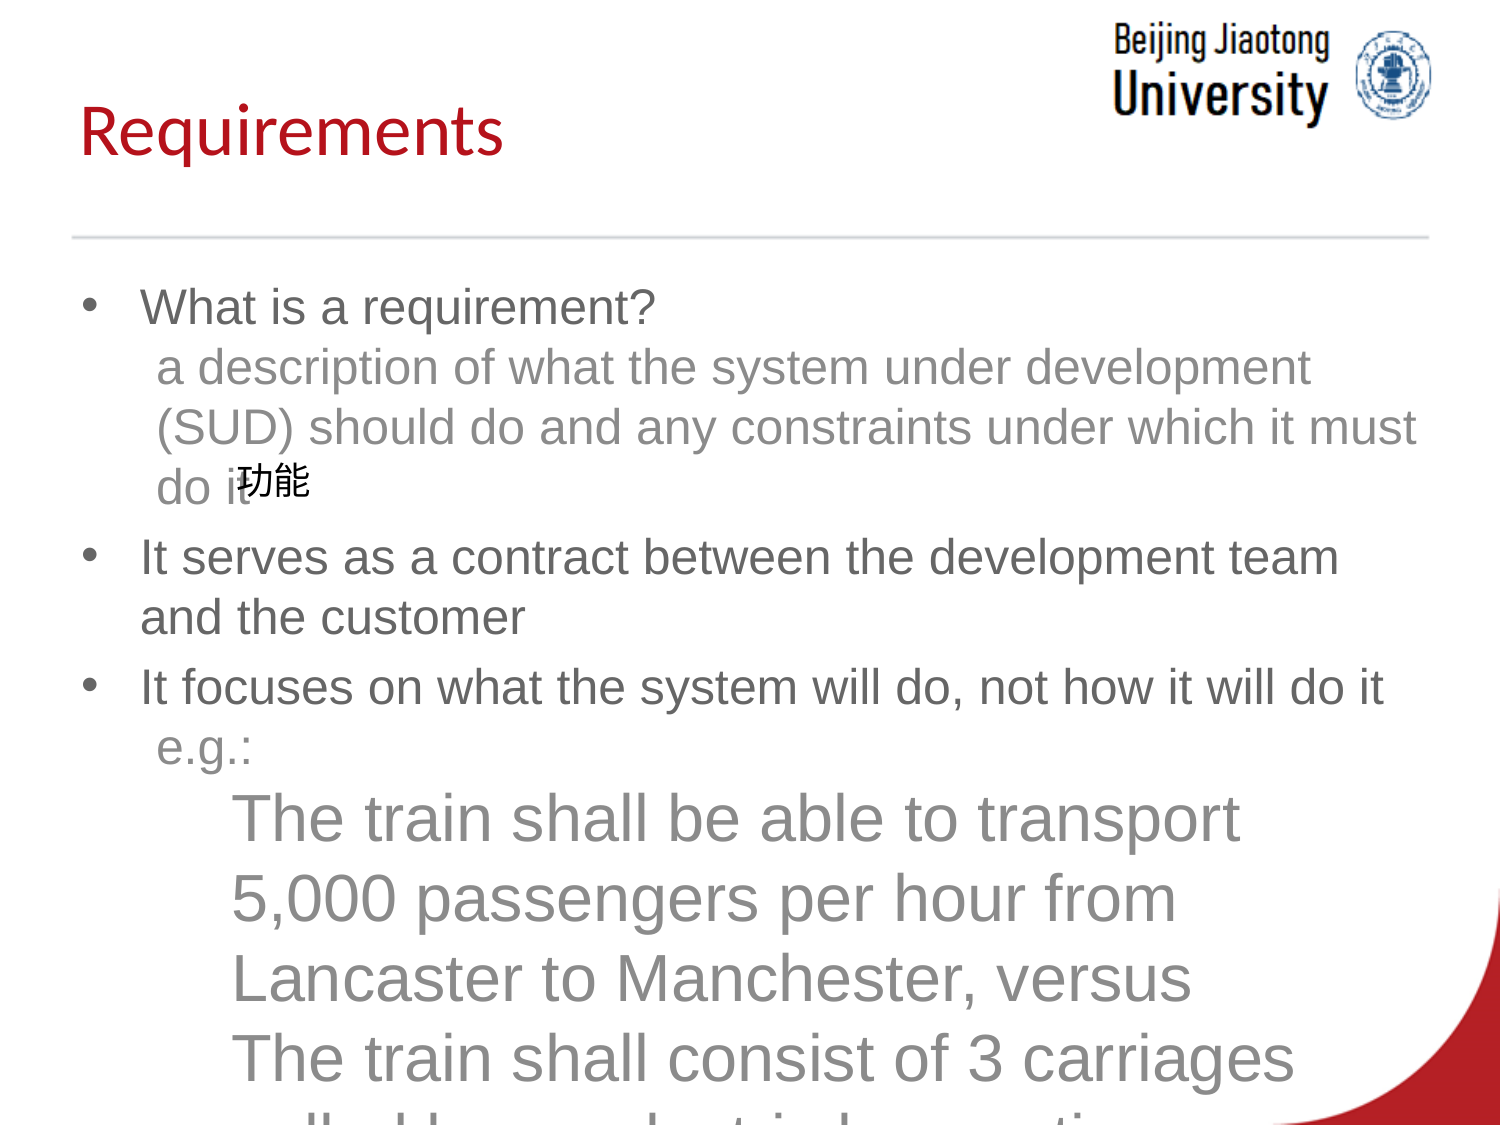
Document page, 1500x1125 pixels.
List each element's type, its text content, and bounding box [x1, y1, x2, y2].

text_box 功能 [221, 449, 396, 510]
subtitle What is a requirement? a description of what the system under development (SUD) should do and any constraints under which it must do it It serves as a contract between the development team and the customer It focuses on what the system will do, not how it will do it e.g.: The train shall be able to transport 5,000 passengers per hour from Lancaster to Manchester, versus The train shall consist of 3 carriages pulled by an electric locomotive Should be written at a level that the customer understands [66, 267, 1436, 1083]
title Requirements [64, 90, 1176, 279]
picture [0, 0, 1500, 1125]
